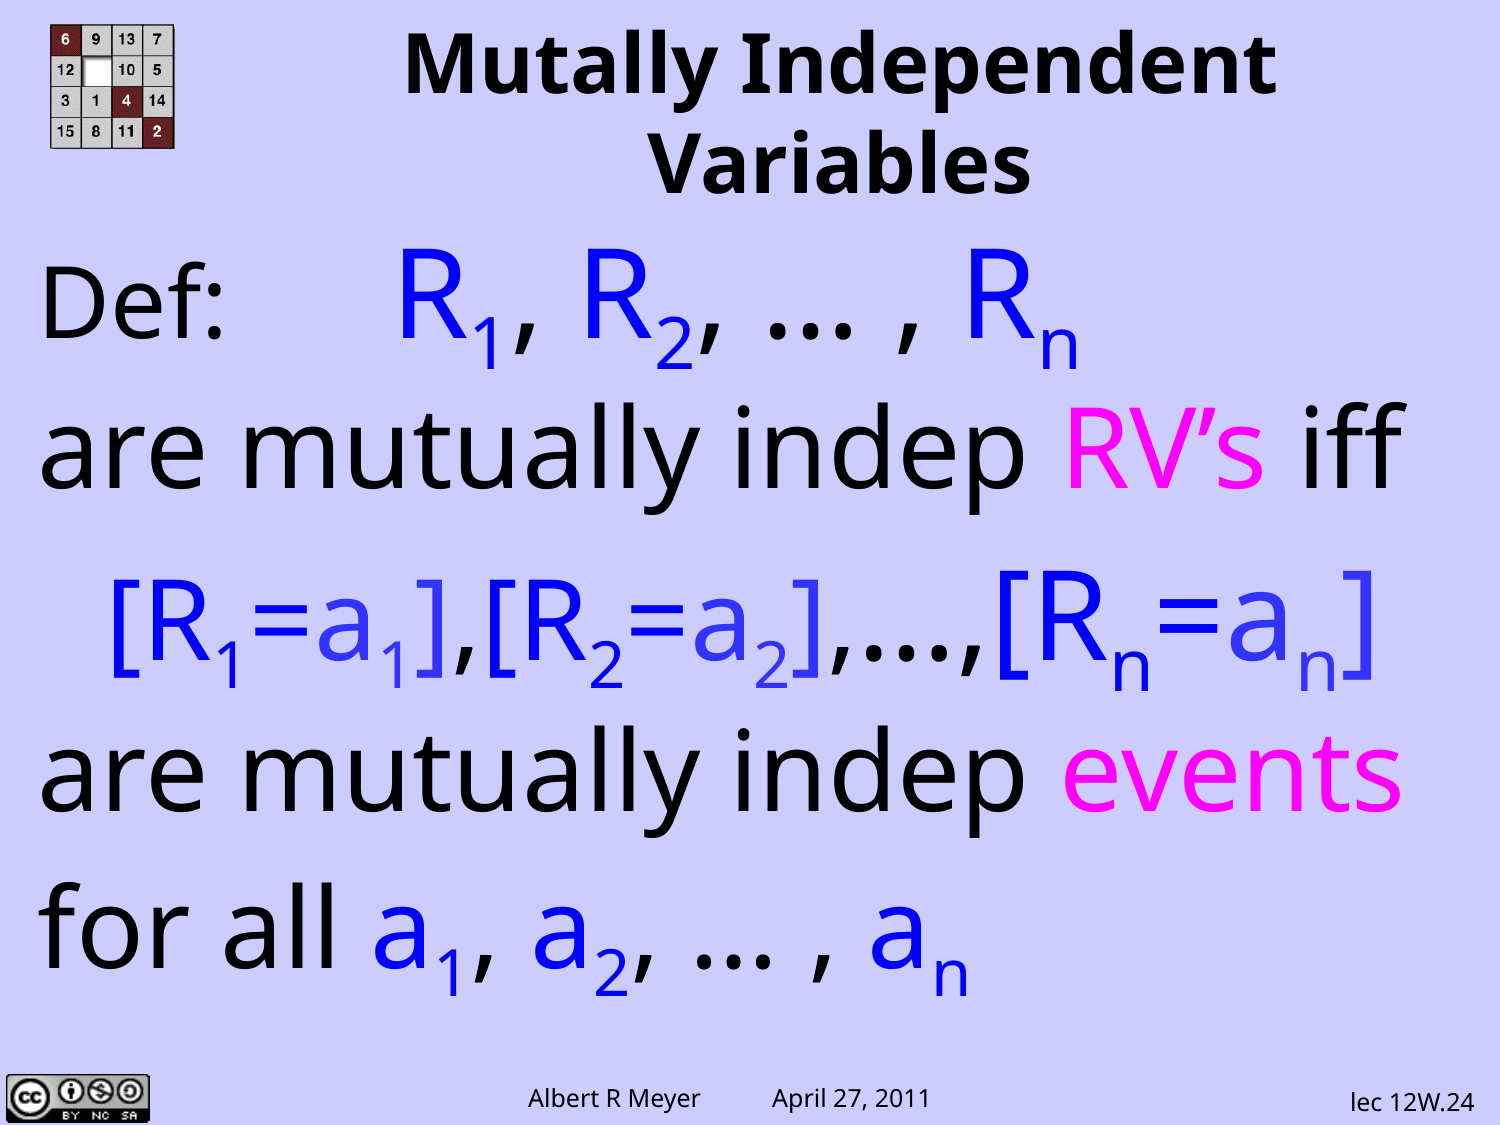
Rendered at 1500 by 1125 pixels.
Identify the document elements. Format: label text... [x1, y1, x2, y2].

slide_number lec 12W.24 [1239, 1078, 1491, 1120]
list Def: R1, R2, … , Rn are mutually indep RV’s iff [R1=a1],[R2=a2],…,[Rn=an] are mutually indep events for all a1, a2, … , an [22, 207, 1465, 1045]
picture [6, 1074, 150, 1123]
title Mutally Independent Variables [205, 36, 1475, 184]
picture [50, 24, 175, 149]
